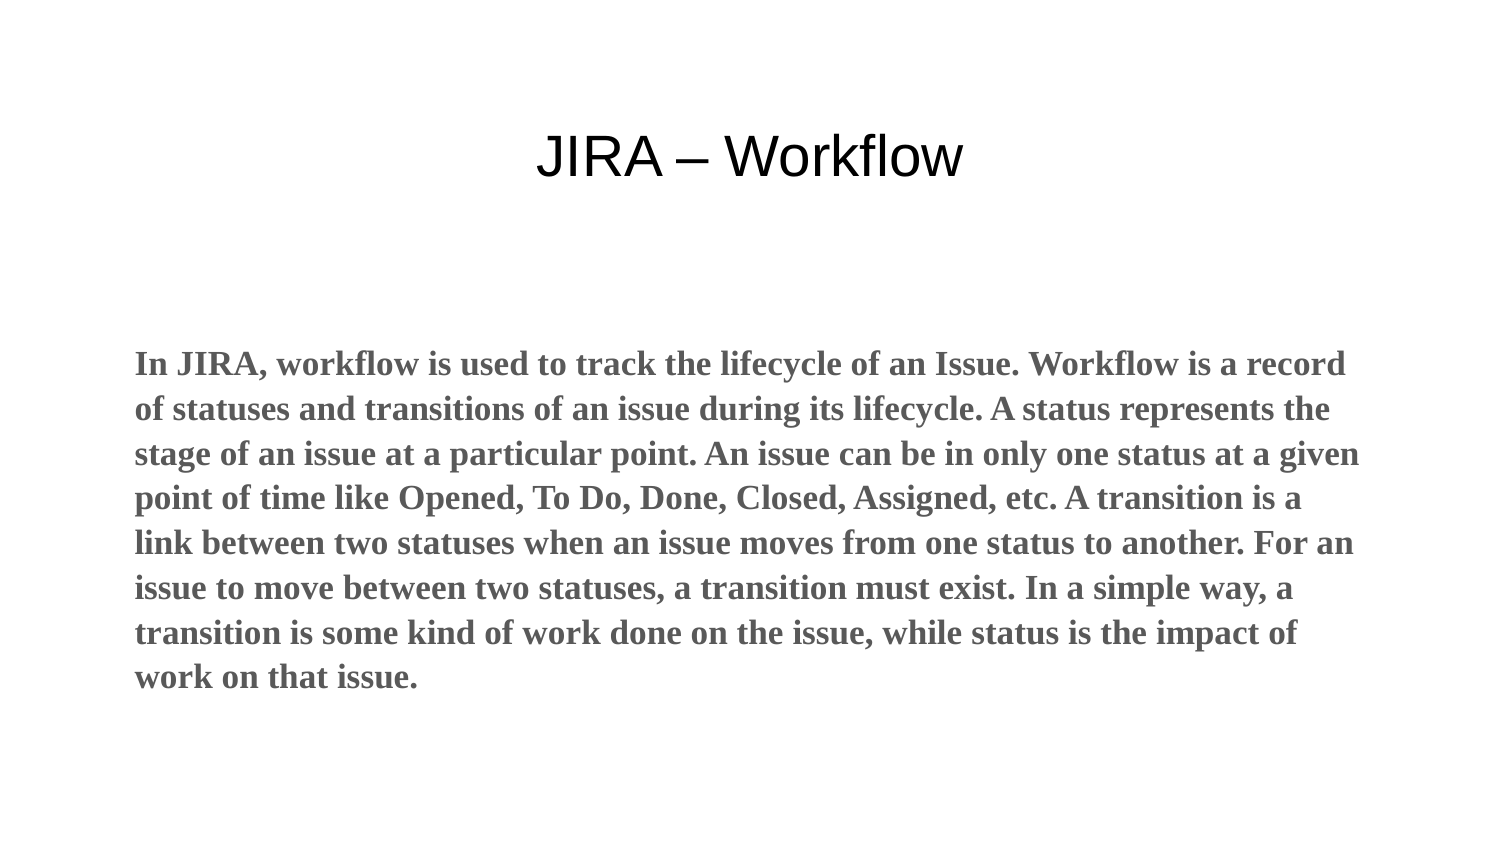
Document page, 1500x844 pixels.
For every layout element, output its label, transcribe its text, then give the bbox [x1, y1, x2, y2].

list In JIRA, workflow is used to track the lifecycle of an Issue. Workflow is a record of statuses and transitions of an issue during its lifecycle. A status represents the stage of an issue at a particular point. An issue can be in only one status at a given point of time like Opened, To Do, Done, Closed, Assigned, etc. A transition is a link between two statuses when an issue moves from one status to another. For an issue to move between two statuses, a transition must exist. In a simple way, a transition is some kind of work done on the issue, while status is the impact of work on that issue. [119, 322, 1381, 712]
title JIRA – Workflow [119, 108, 1381, 225]
